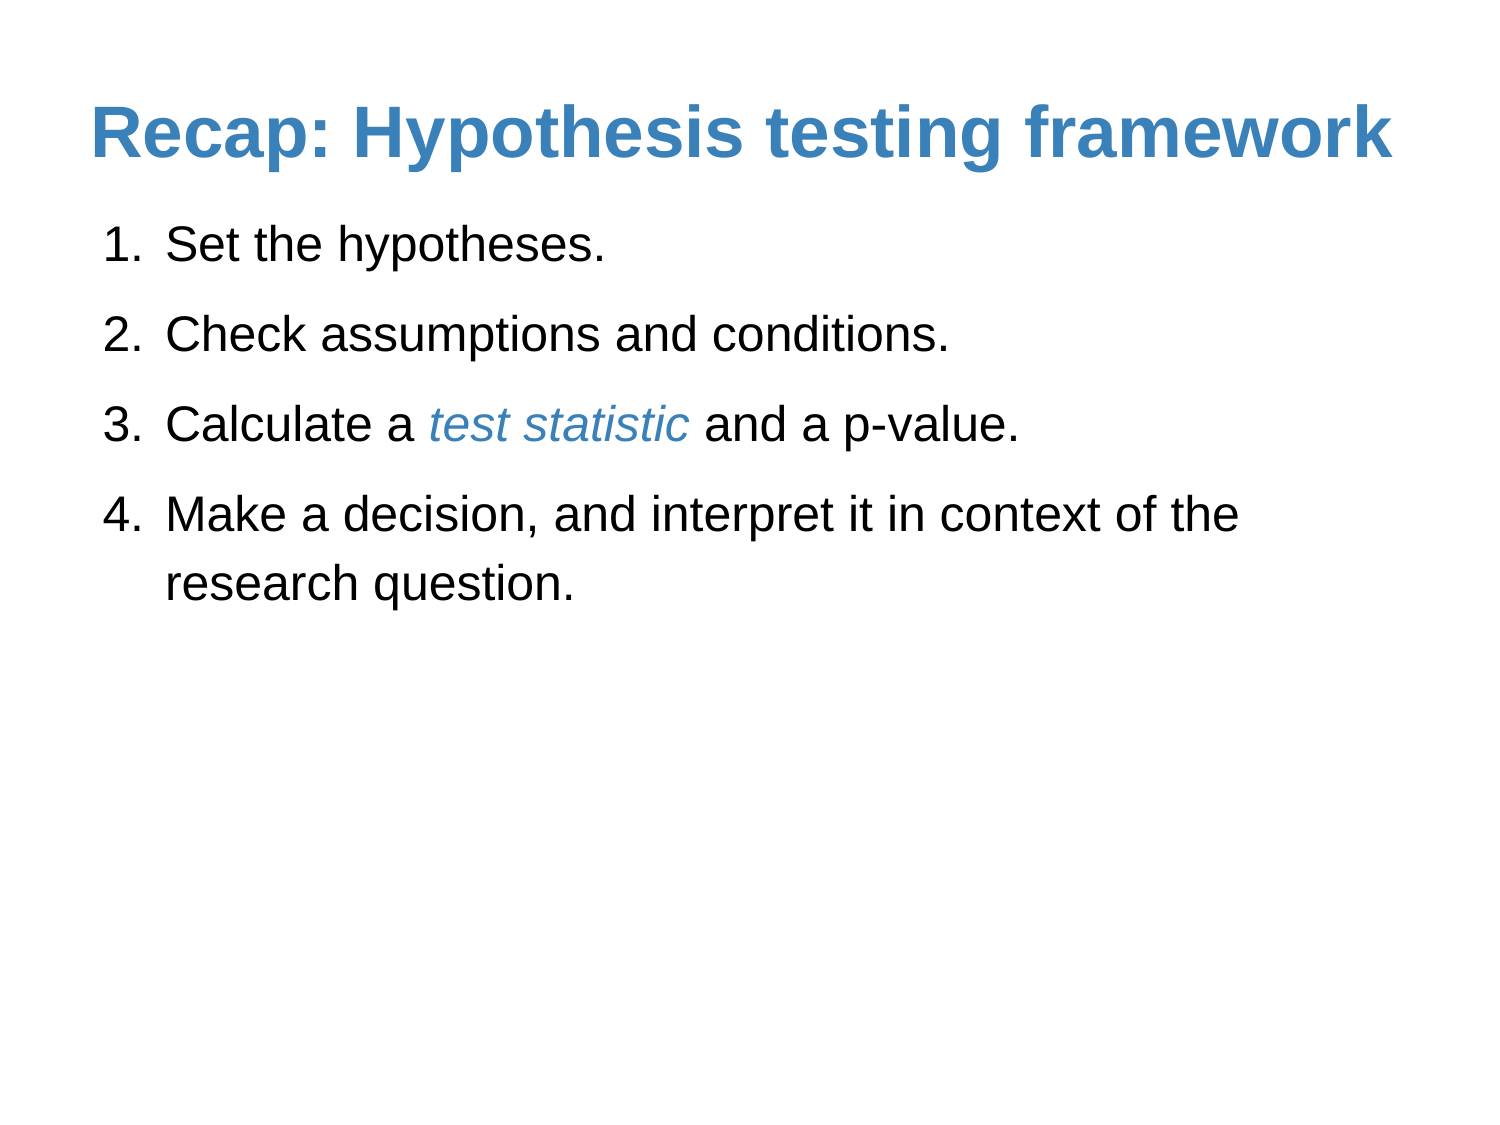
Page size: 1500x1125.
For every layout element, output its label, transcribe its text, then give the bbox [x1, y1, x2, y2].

title Recap: Hypothesis testing framework [75, 0, 1425, 187]
list Set the hypotheses. Check assumptions and conditions. Calculate a test statistic and a p-value. Make a decision, and interpret it in context of the research question. [75, 187, 1426, 898]
